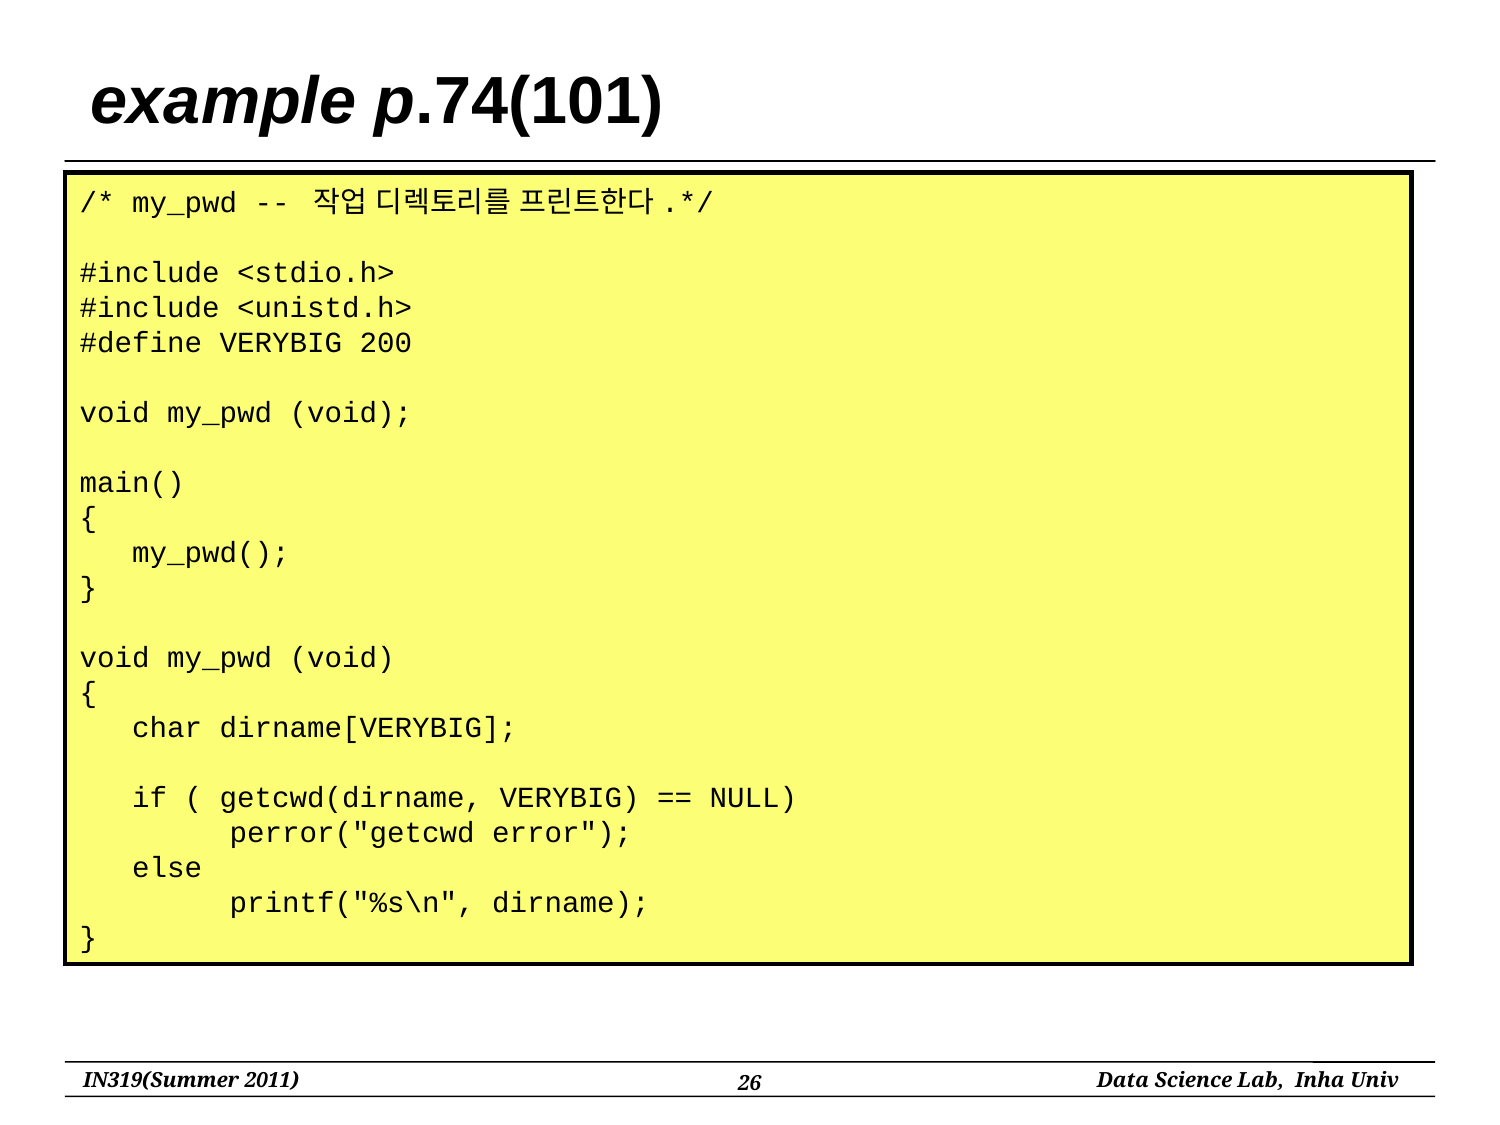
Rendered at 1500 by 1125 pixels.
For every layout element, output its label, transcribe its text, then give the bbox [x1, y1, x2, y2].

slide_number 26 [574, 1061, 925, 1109]
title example p.74(101) [74, 44, 1426, 150]
text_box /* my_pwd -- 작업 디렉토리를 프린트한다.*/ #include <stdio.h> #include <unistd.h> #define VERYBIG 200 void my_pwd (void); main() { my_pwd(); } void my_pwd (void) { char dirname[VERYBIG]; if ( getcwd(dirname, VERYBIG) == NULL) perror("getcwd error"); else printf("%s\n", dirname); } [64, 172, 1412, 965]
